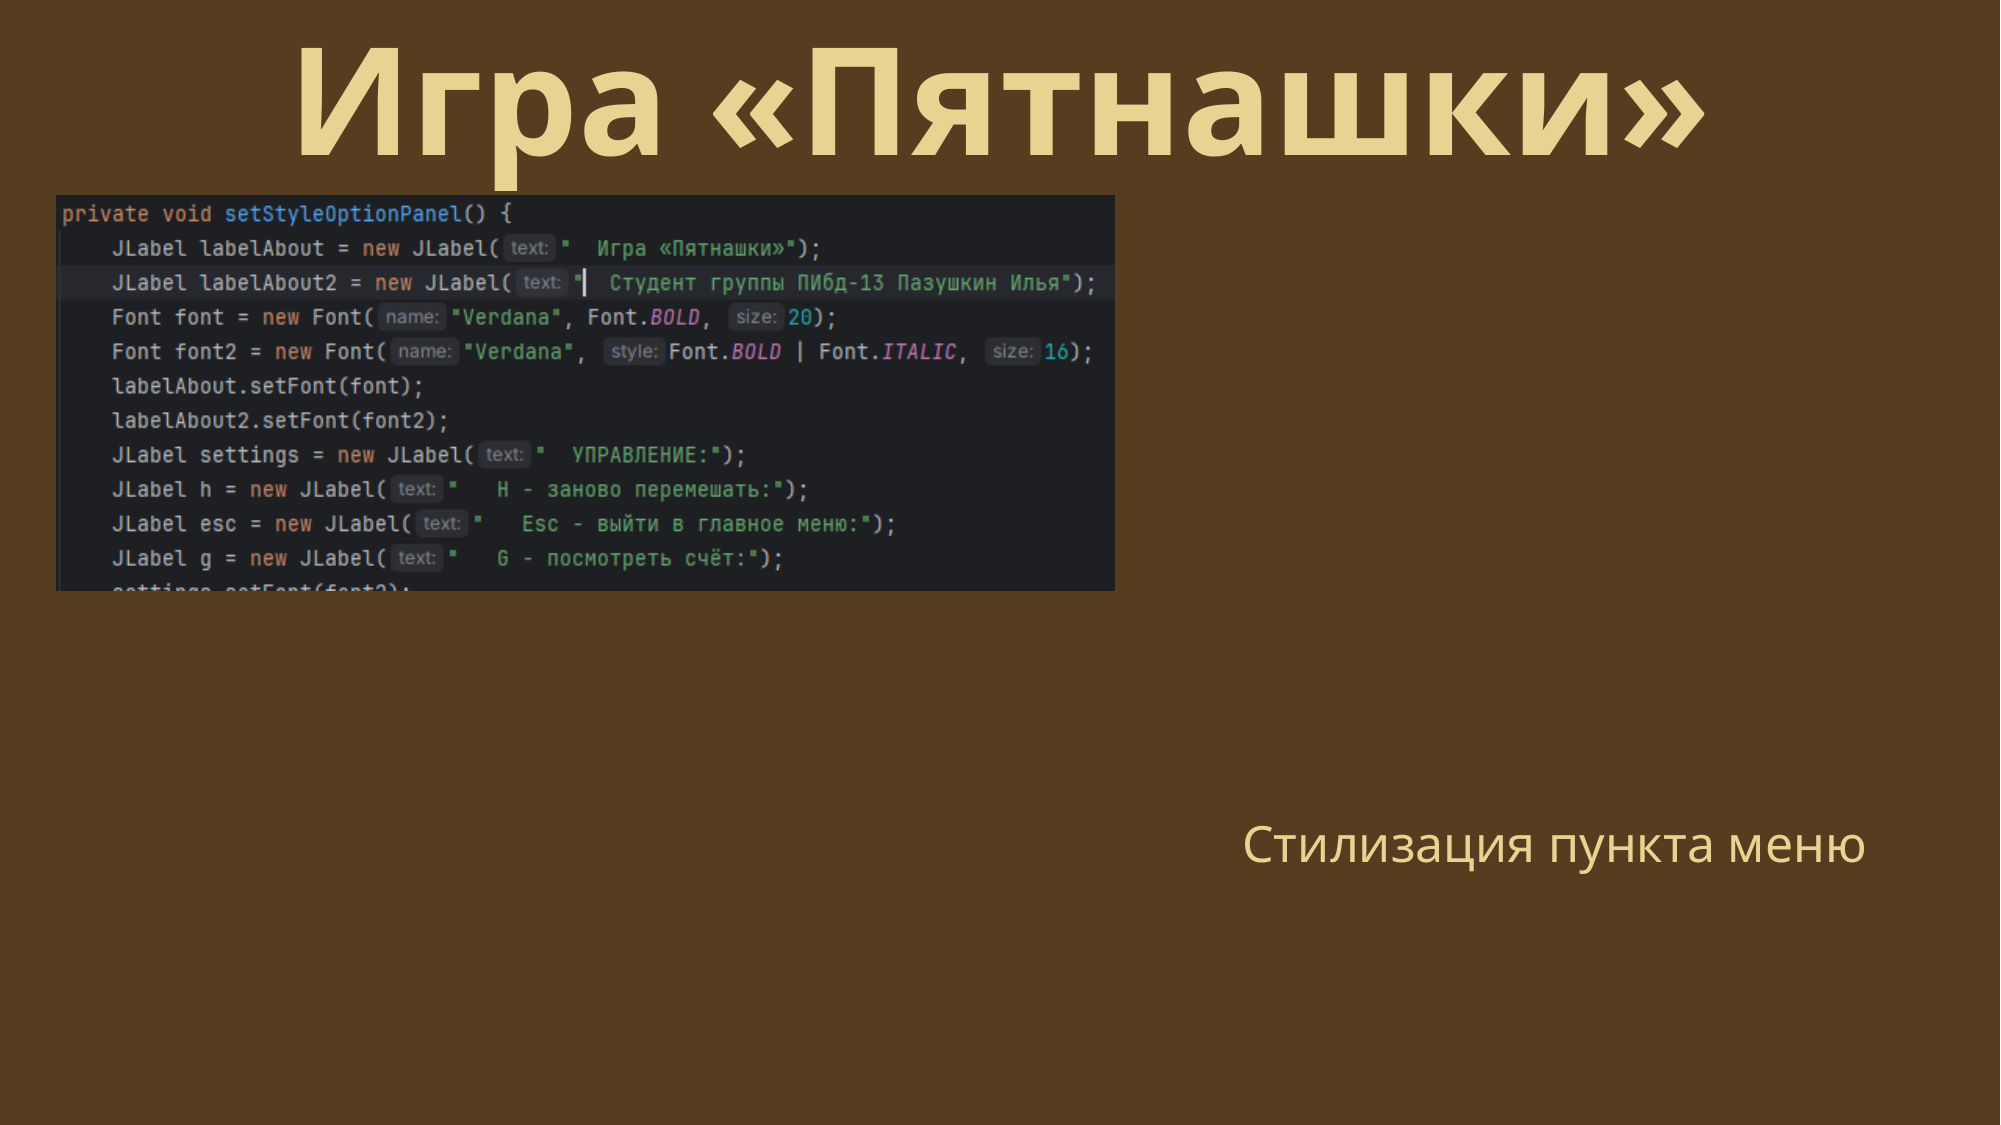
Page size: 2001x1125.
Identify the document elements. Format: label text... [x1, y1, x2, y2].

title Игра «Пятнашки» [249, 13, 1750, 196]
text_box Стилизация пункта меню [1227, 805, 1895, 880]
picture [56, 195, 1115, 591]
